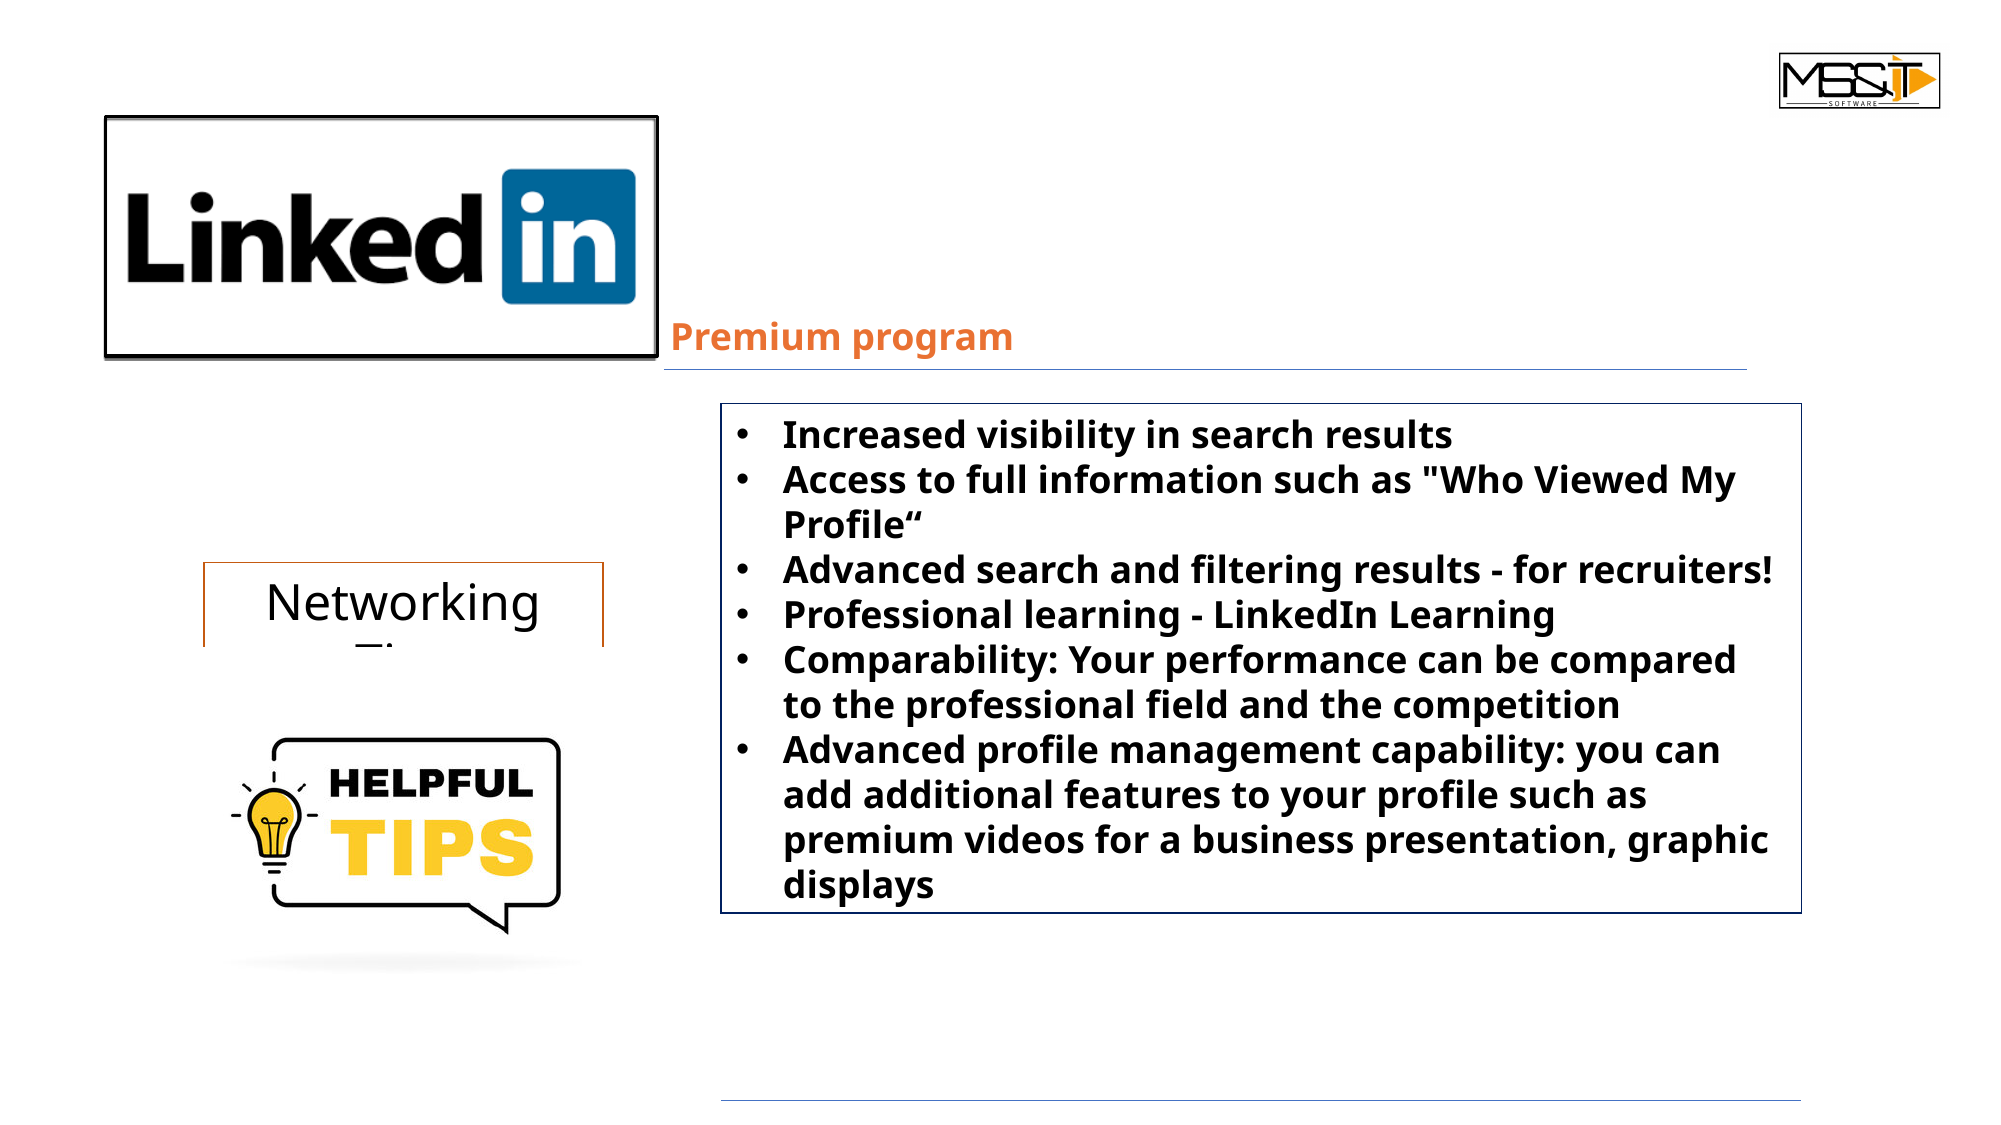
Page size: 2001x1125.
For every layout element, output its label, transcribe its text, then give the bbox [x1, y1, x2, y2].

text_box Increased visibility in search results Access to full information such as "Who Viewed My Profile“ Advanced search and filtering results - for recruiters! Professional learning - LinkedIn Learning Comparability: Your performance can be compared to the professional field and the competition Advanced profile management capability: you can add additional features to your profile such as premium videos for a business presentation, graphic displays [721, 403, 1802, 914]
picture [1769, 43, 1950, 118]
text_box Networking Tips [204, 562, 603, 647]
text_box Premium program [655, 304, 1363, 365]
picture [125, 166, 638, 306]
picture [168, 647, 639, 997]
